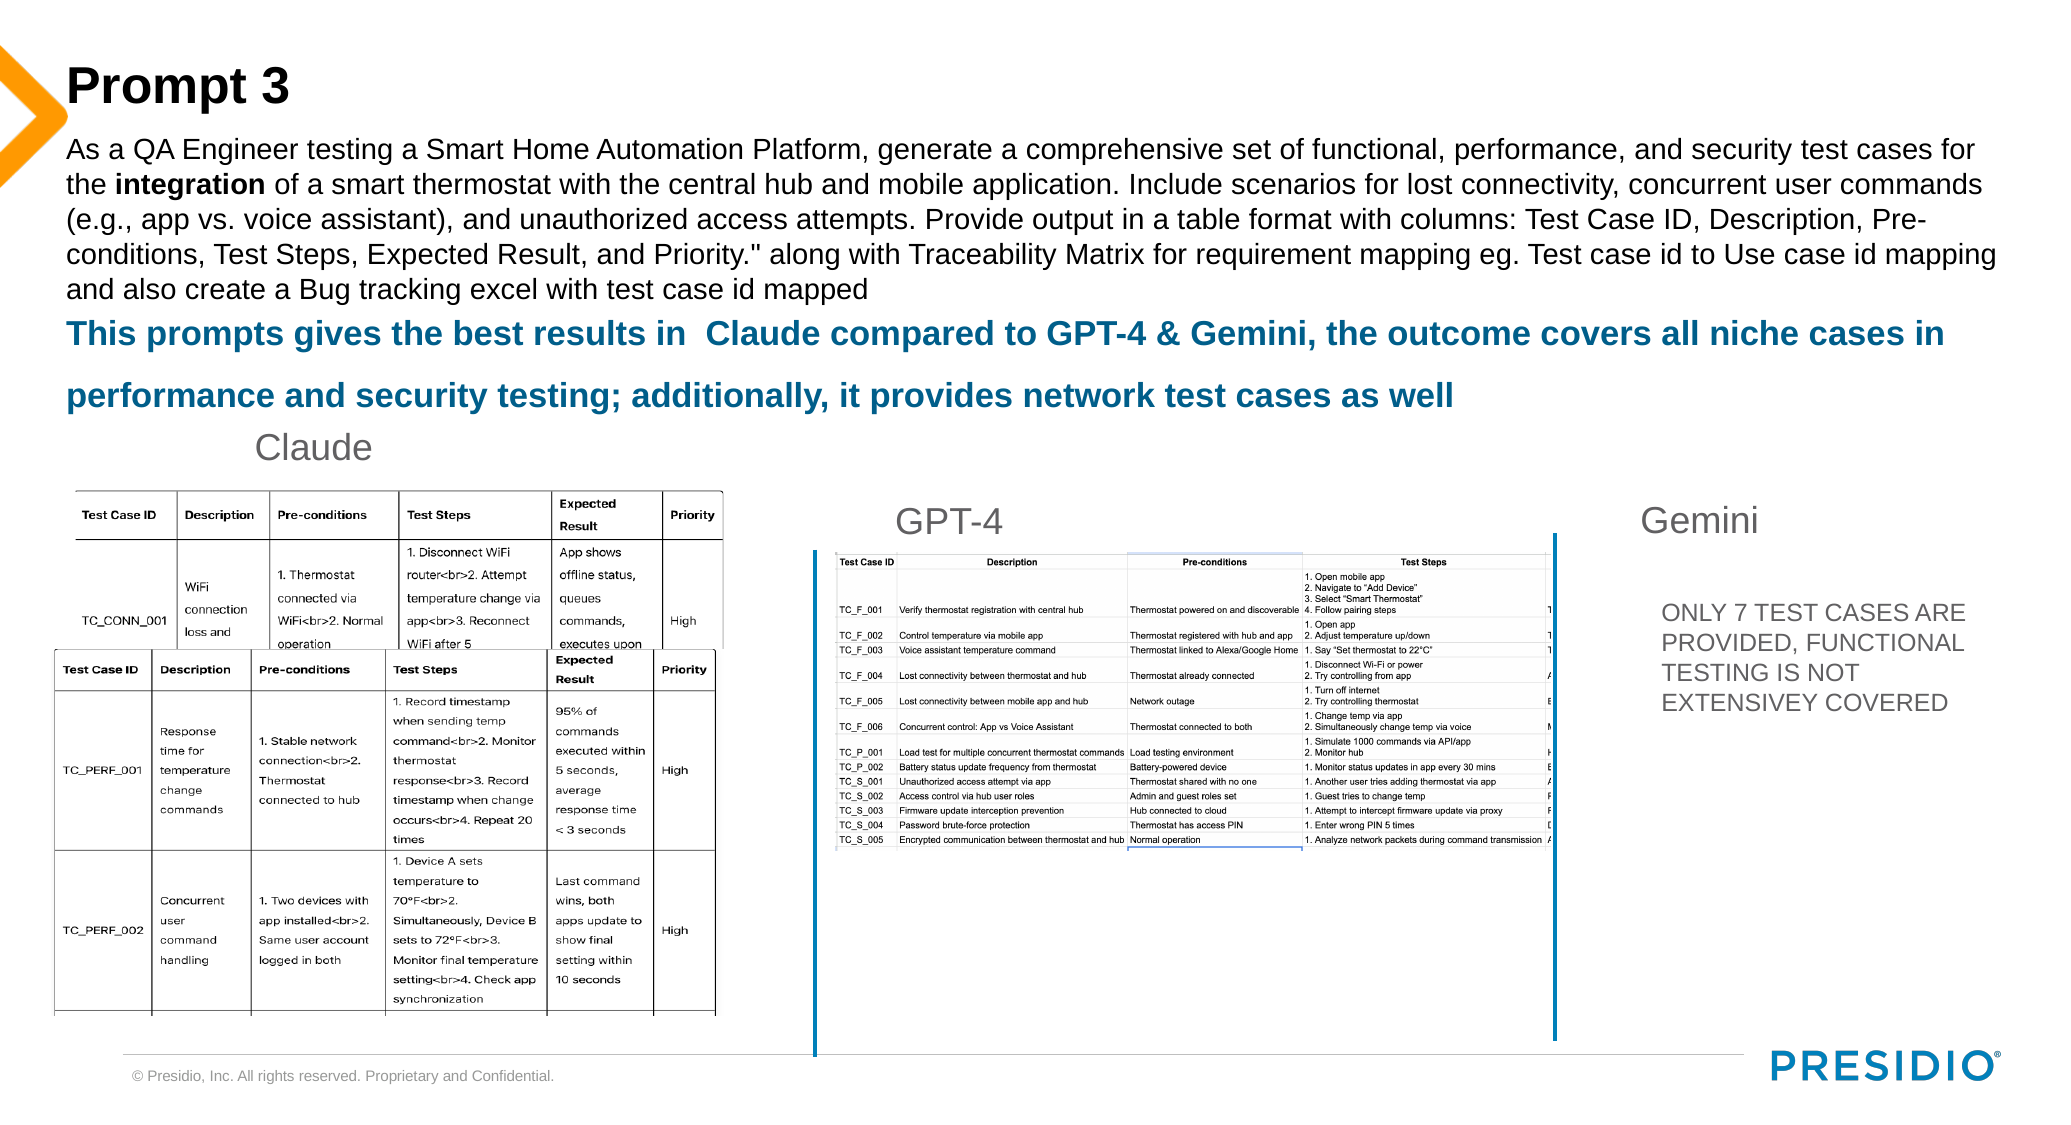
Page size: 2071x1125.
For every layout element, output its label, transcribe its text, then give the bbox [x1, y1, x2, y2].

picture [835, 552, 1551, 851]
text_box Prompt 3 [51, 44, 1342, 122]
text_box ONLY 7 TEST CASES ARE PROVIDED, FUNCTIONAL TESTING IS NOT EXTENSIVEY COVERED [1646, 589, 1984, 724]
text_box This prompts gives the best results in Claude compared to GPT-4 & Gemini, the outcome covers all niche cases in performance and security testing; additionally, it provides network test cases as well [51, 282, 2020, 422]
picture [0, 45, 51, 188]
text_box Claude [239, 415, 486, 476]
picture [51, 489, 724, 1016]
picture [1767, 1043, 2005, 1088]
text_box GPT-4 [880, 489, 1127, 550]
text_box As a QA Engineer testing a Smart Home Automation Platform, generate a comprehensive set of functional, performance, and security test cases for the integration of a smart thermostat with the central hub and mobile application. Include scenarios for lost connectivity, concurrent user commands (e.g., app vs. voice assistant), and unauthorized access attempts. Provide output in a table format with columns: Test Case ID, Description, Pre-conditions, Test Steps, Expected Result, and Priority." along with Traceability Matrix for requirement mapping eg. Test case id to Use case id mapping and also create a Bug tracking excel with test case id mapped [51, 122, 2020, 282]
text_box Gemini [1625, 488, 1872, 549]
